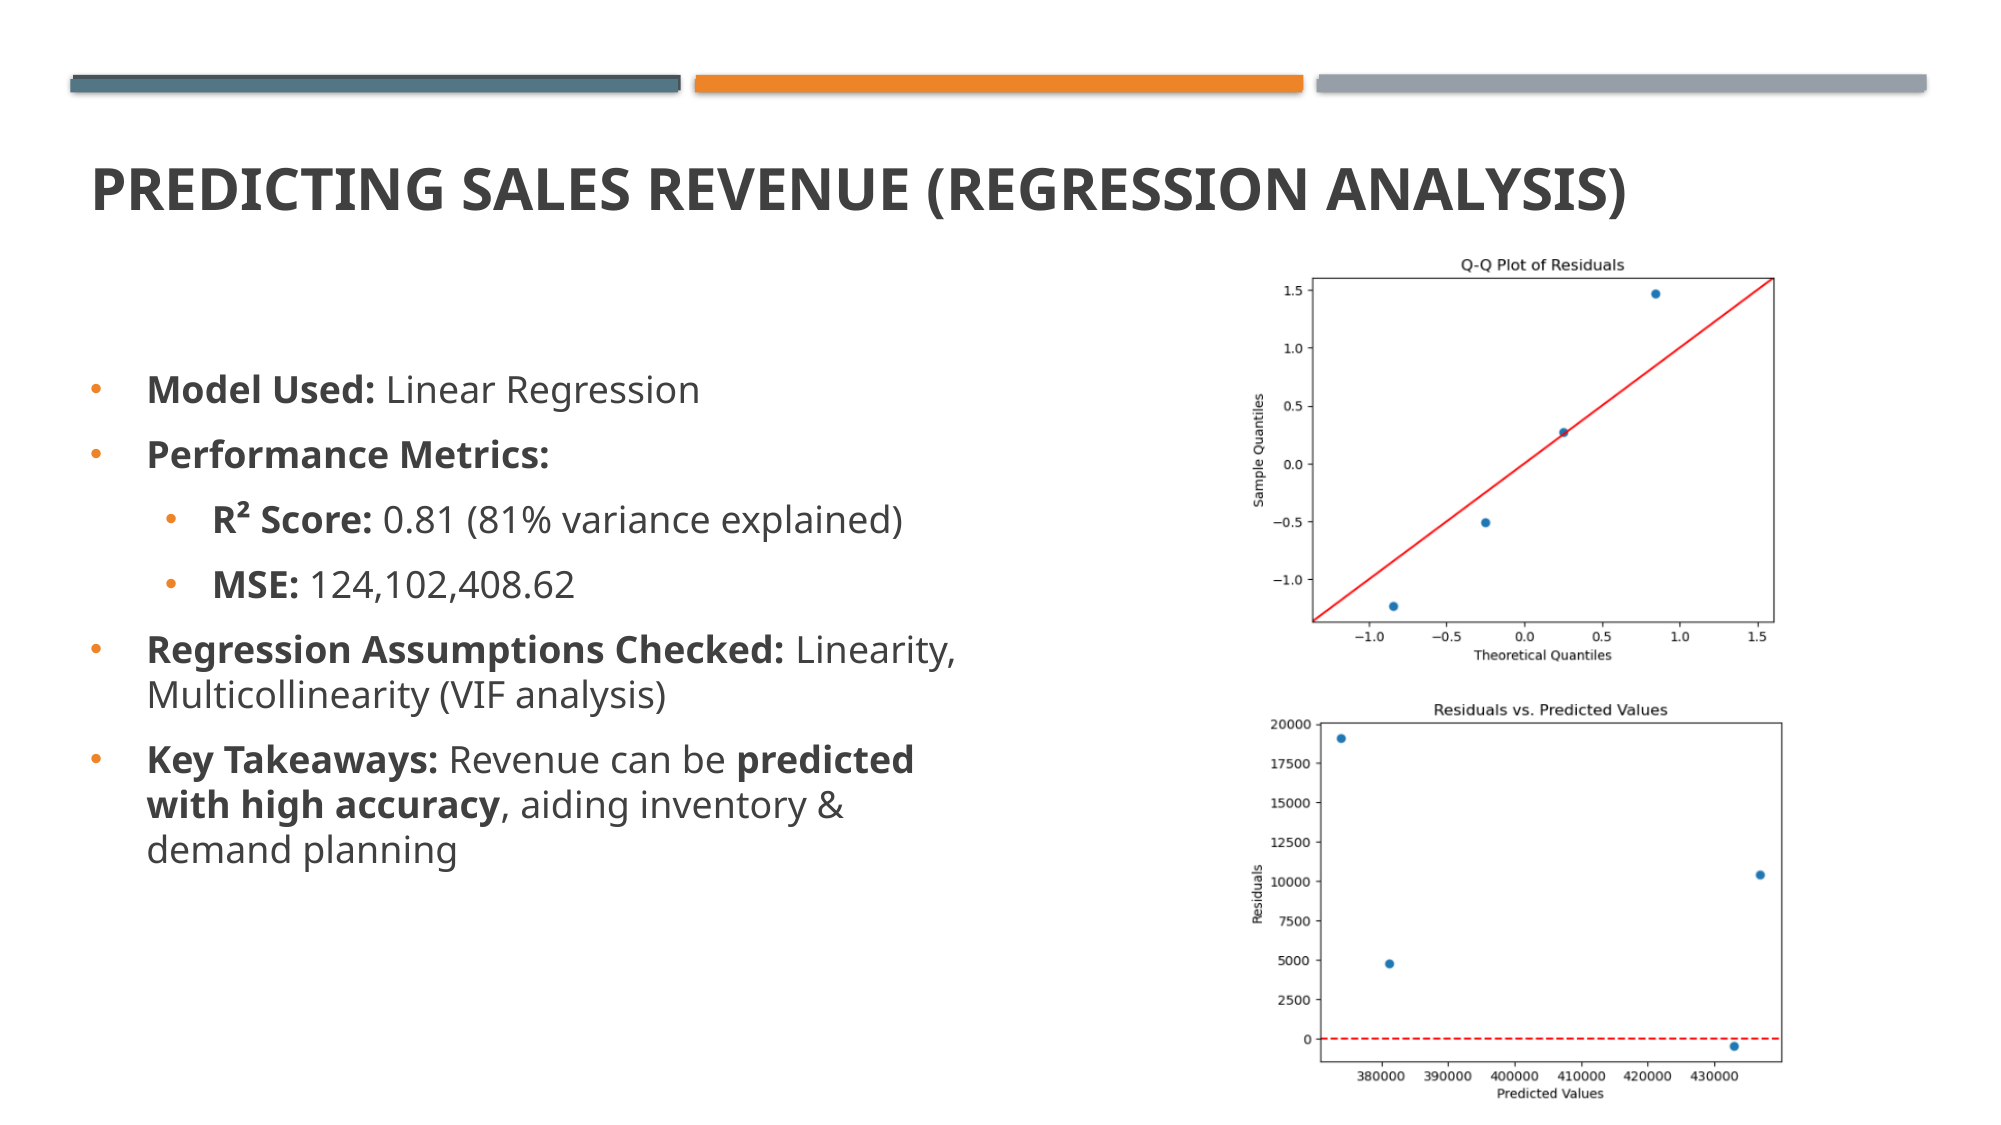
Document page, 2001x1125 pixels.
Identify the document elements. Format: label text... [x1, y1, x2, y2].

list Model Used: Linear Regression Performance Metrics: R² Score: 0.81 (81% variance explained) MSE: 124,102,408.62 Regression Assumptions Checked: Linearity, Multicollinearity (VIF analysis) Key Takeaways: Revenue can be predicted with high accuracy, aiding inventory & demand planning [75, 358, 1015, 955]
picture [1231, 694, 1834, 1109]
title Predicting Sales Revenue (Regression Analysis) [75, 110, 1924, 230]
picture [1231, 255, 1821, 669]
